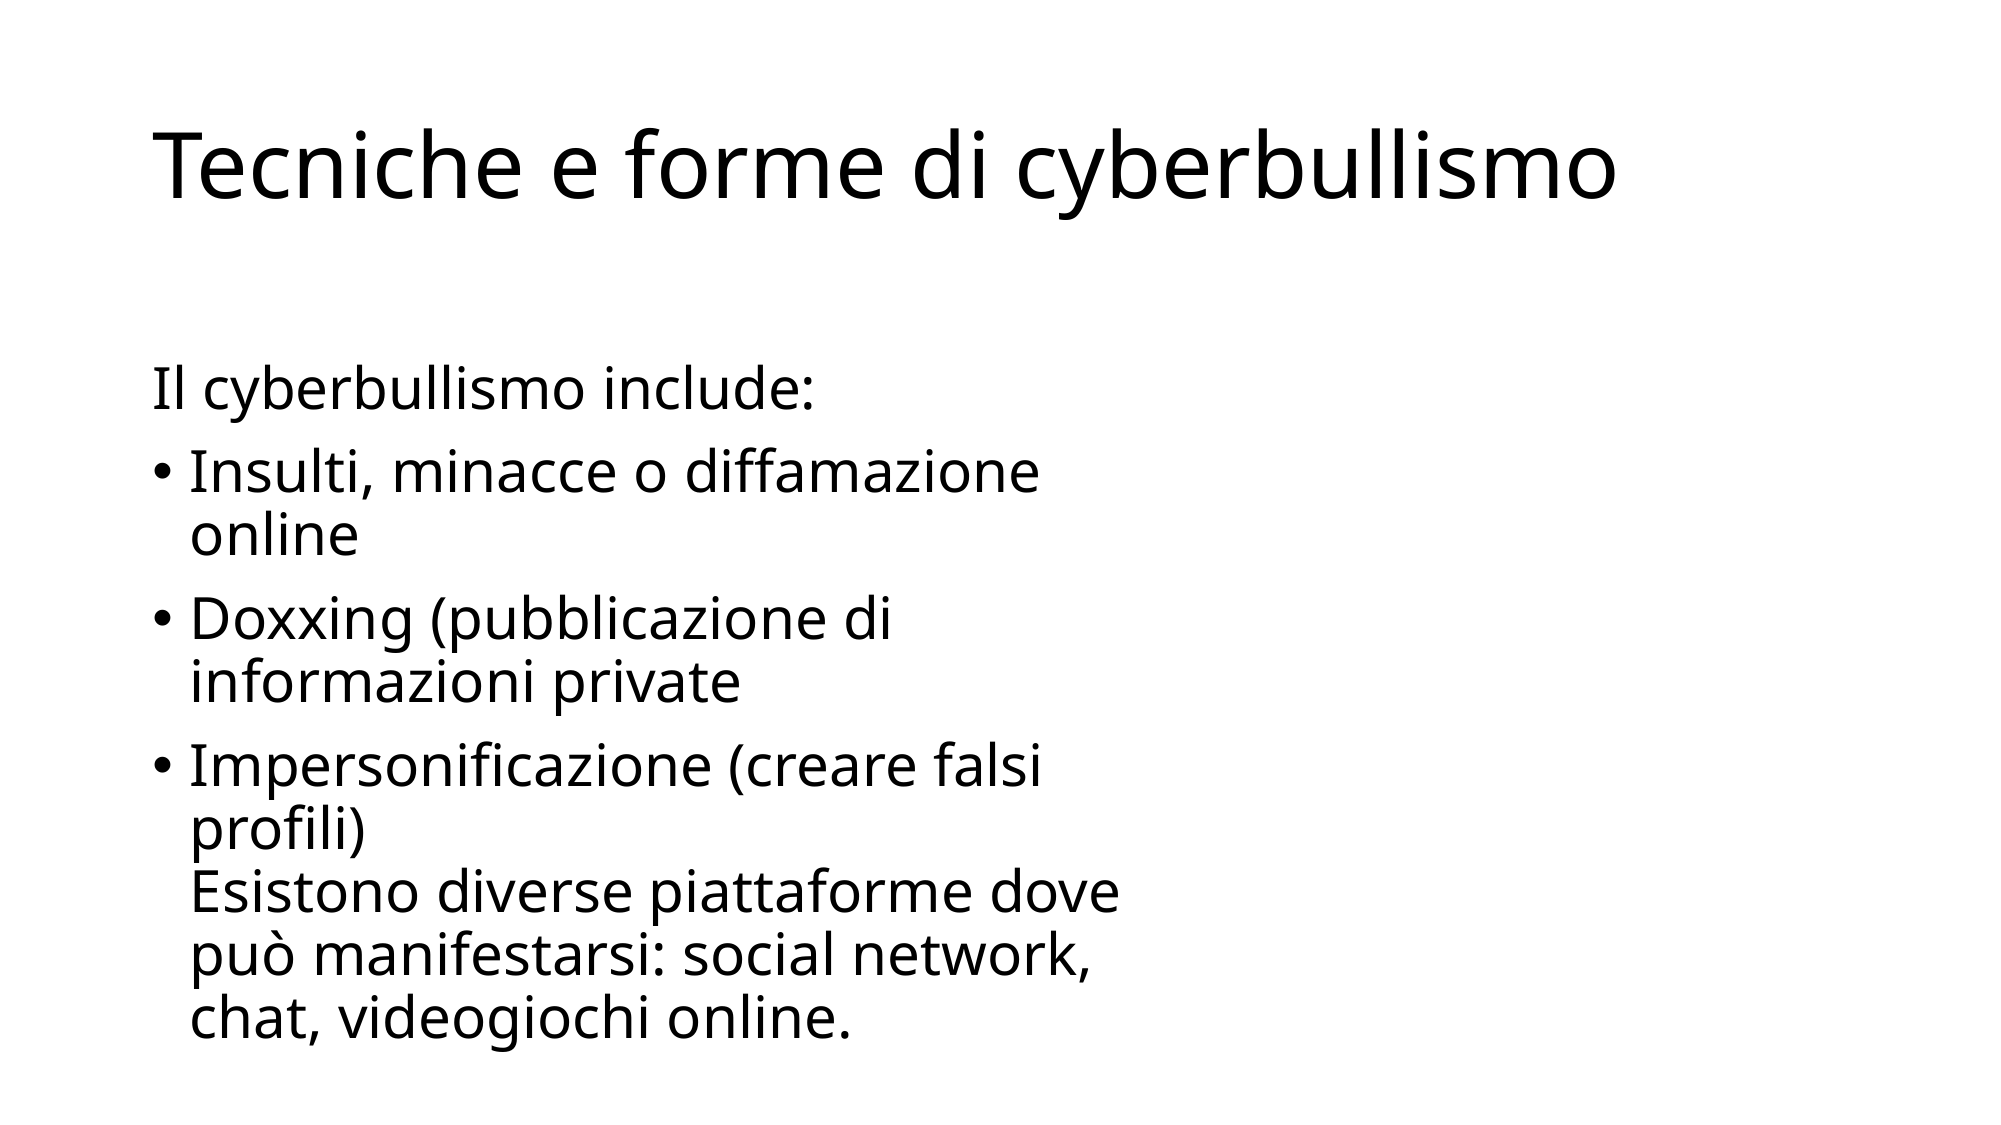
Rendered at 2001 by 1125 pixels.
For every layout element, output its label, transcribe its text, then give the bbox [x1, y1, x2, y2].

list Il cyberbullismo include: Insulti, minacce o diffamazione online Doxxing (pubblicazione di informazioni private Impersonificazione (creare falsi profili) Esistono diverse piattaforme dove può manifestarsi: social network, chat, videogiochi online. [137, 351, 1168, 1066]
title Tecniche e forme di cyberbullismo [137, 59, 1863, 278]
